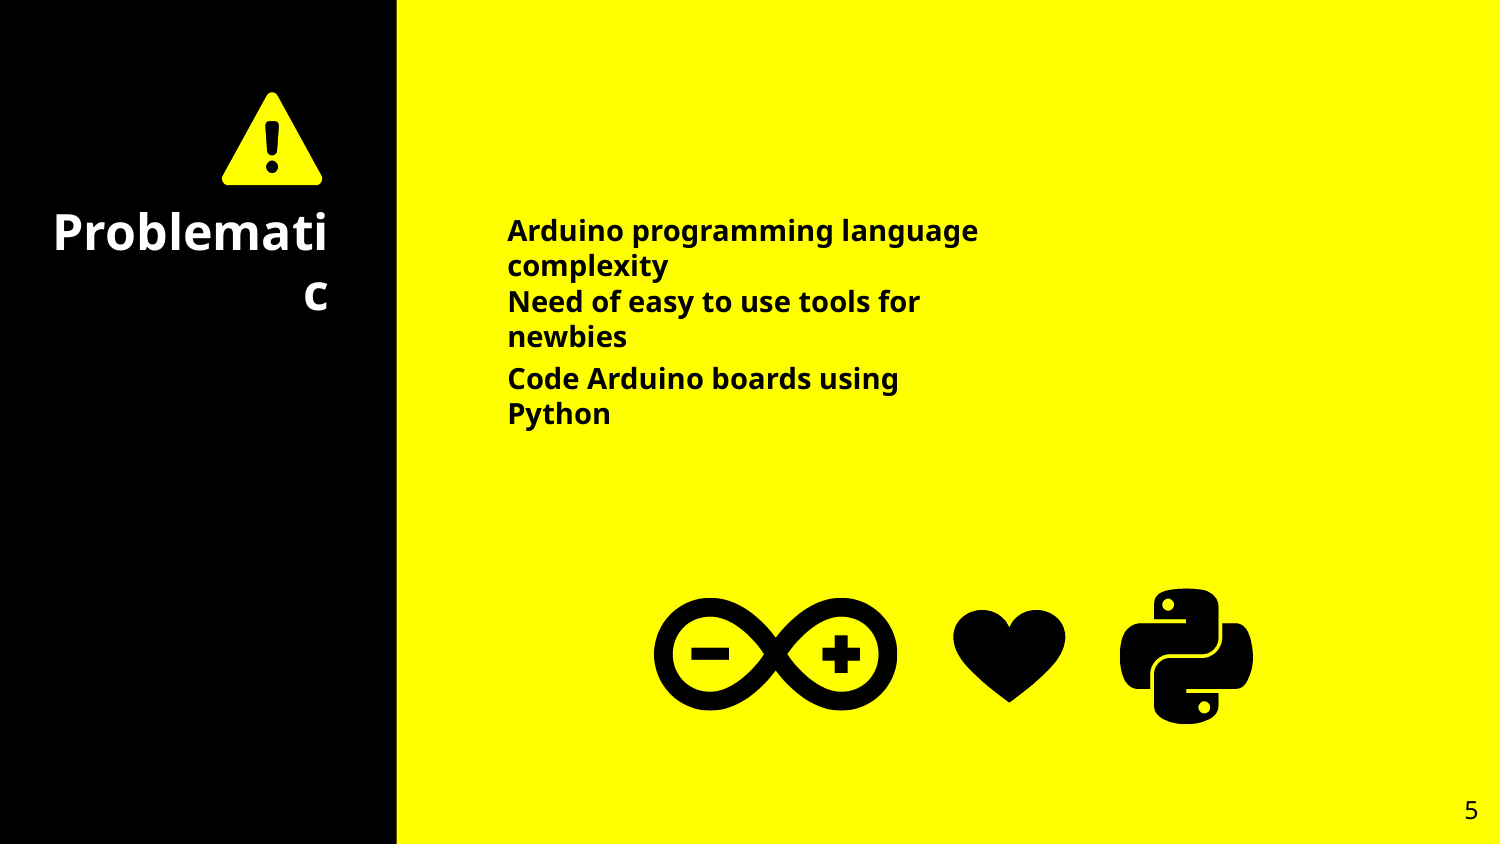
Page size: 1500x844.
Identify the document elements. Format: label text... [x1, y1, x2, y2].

text_box [222, 92, 323, 186]
picture [1117, 588, 1254, 725]
text_box [953, 610, 1066, 703]
slide_number 5 [1403, 779, 1494, 844]
text_box Code Arduino boards using Python [492, 345, 992, 423]
picture [654, 532, 901, 780]
title Problematic [37, 185, 345, 429]
text_box Arduino programming language complexity [492, 196, 1118, 275]
text_box Need of easy to use tools for newbies [492, 268, 999, 346]
